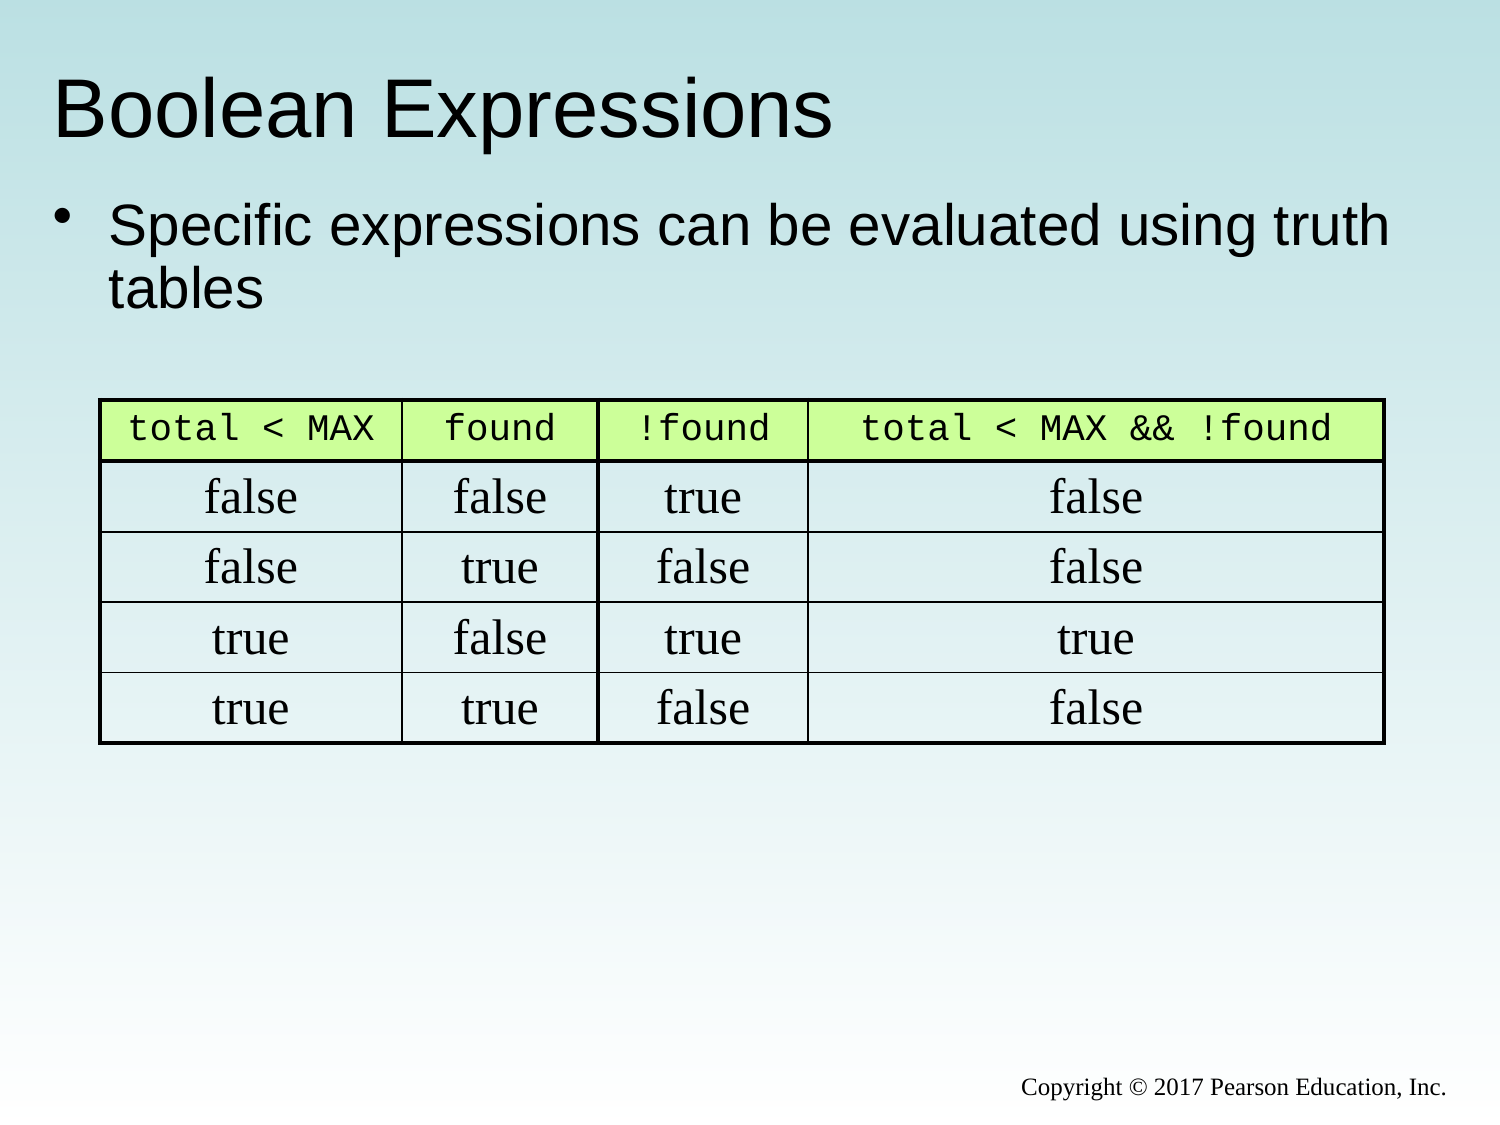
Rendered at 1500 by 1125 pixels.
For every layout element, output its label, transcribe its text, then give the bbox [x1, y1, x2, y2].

table_cell true [600, 603, 807, 672]
table_cell false [809, 463, 1382, 531]
table_cell true [102, 603, 401, 672]
table_cell false [403, 463, 596, 531]
table_header found [403, 402, 596, 459]
table_cell true [102, 673, 401, 741]
list Specific expressions can be evaluated using truth tables [37, 187, 1475, 363]
table_cell true [809, 603, 1382, 672]
table_header !found [600, 402, 807, 459]
table_cell false [600, 673, 807, 741]
table_cell false [809, 673, 1382, 741]
table_cell true [403, 533, 596, 601]
table_header total < MAX && !found [809, 402, 1382, 459]
table_header total < MAX [102, 402, 401, 459]
table_cell true [600, 463, 807, 531]
table_cell false [809, 533, 1382, 601]
table_cell false [102, 533, 401, 601]
table_cell true [403, 673, 596, 741]
footer Copyright © 2017 Pearson Education, Inc. [549, 1062, 1463, 1114]
table_cell false [403, 603, 596, 672]
table_cell false [600, 533, 807, 601]
table_cell false [102, 463, 401, 531]
title Boolean Expressions [37, 45, 1463, 163]
